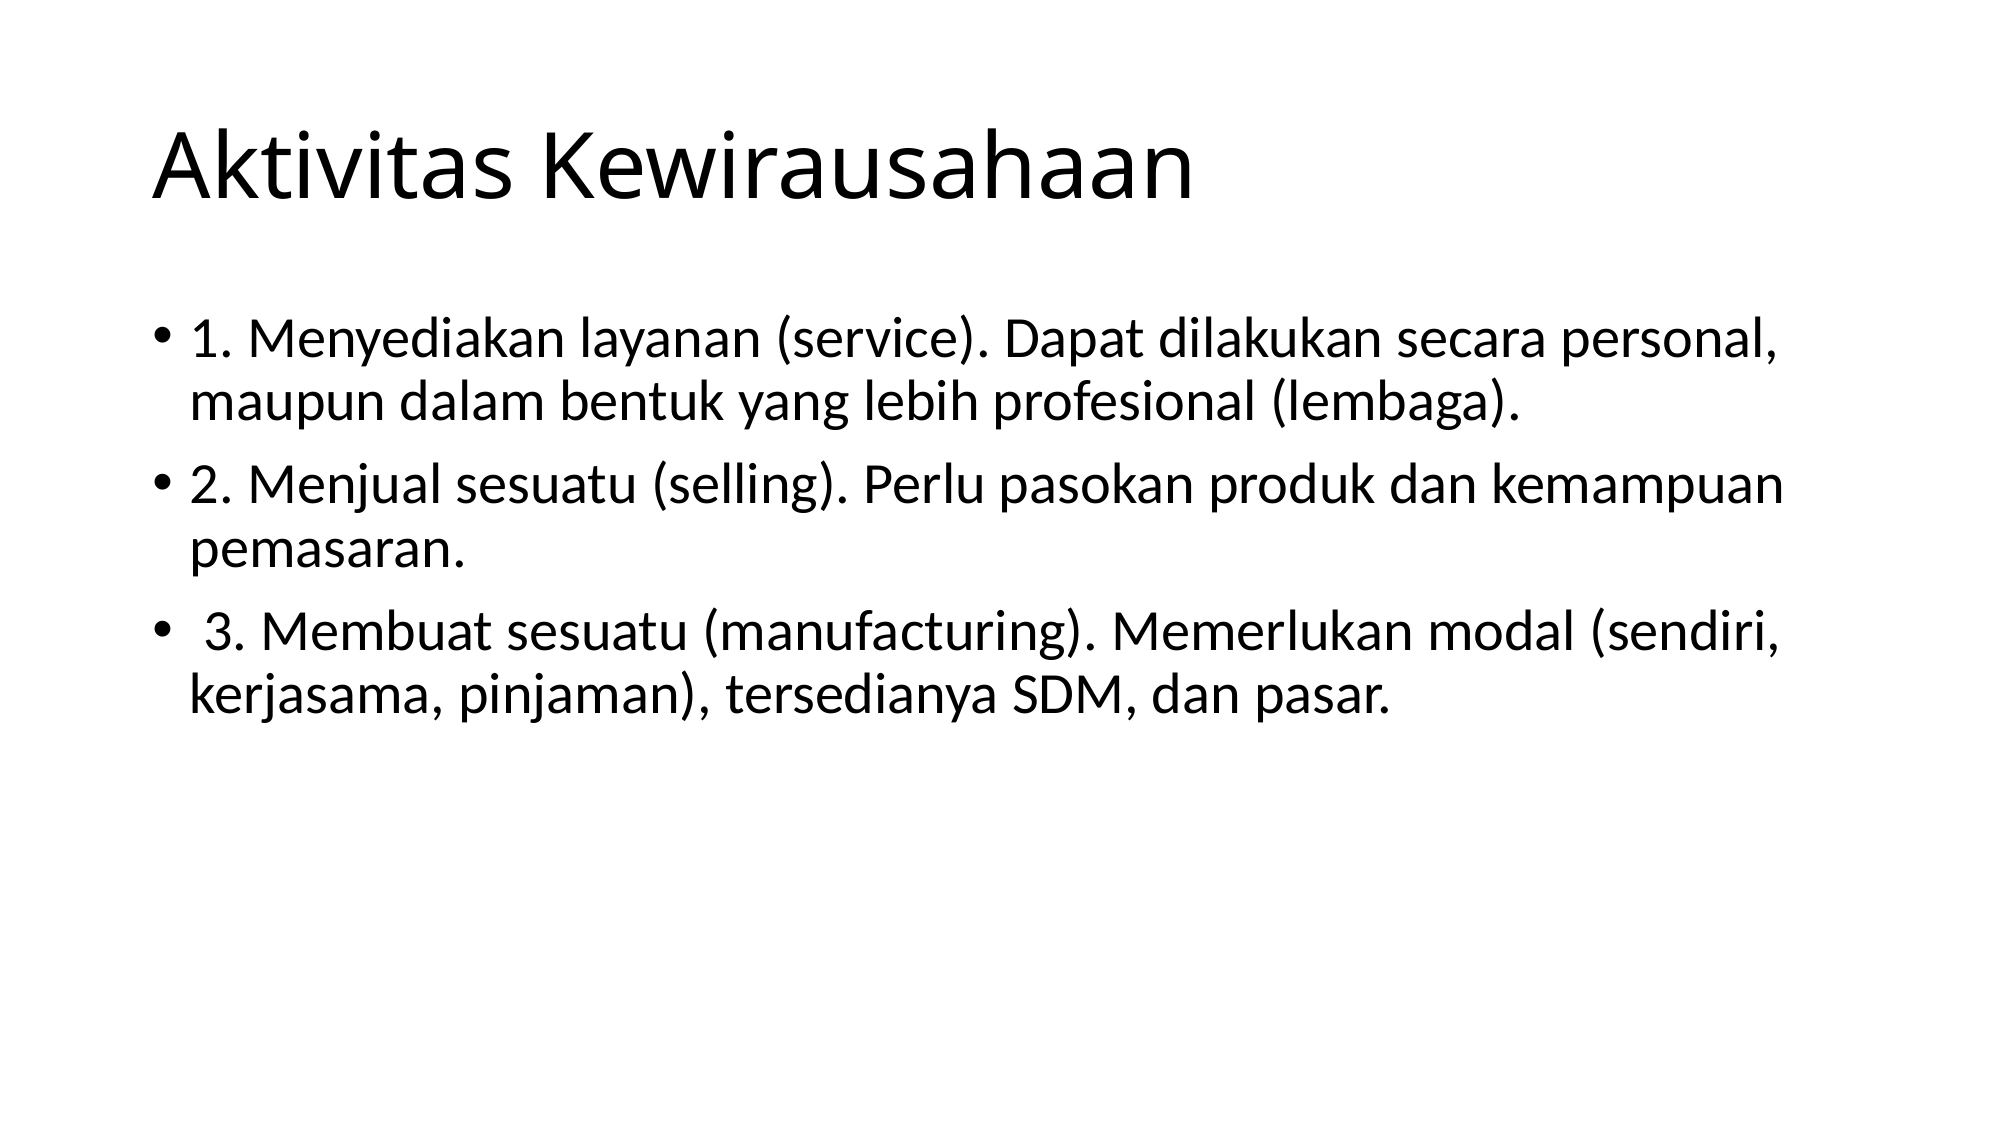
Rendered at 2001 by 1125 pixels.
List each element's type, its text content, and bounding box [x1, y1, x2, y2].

title Aktivitas Kewirausahaan [137, 59, 1863, 278]
list 1. Menyediakan layanan (service). Dapat dilakukan secara personal, maupun dalam bentuk yang lebih profesional (lembaga). 2. Menjual sesuatu (selling). Perlu pasokan produk dan kemampuan pemasaran. 3. Membuat sesuatu (manufacturing). Memerlukan modal (sendiri, kerjasama, pinjaman), tersedianya SDM, dan pasar. [137, 299, 1863, 1014]
